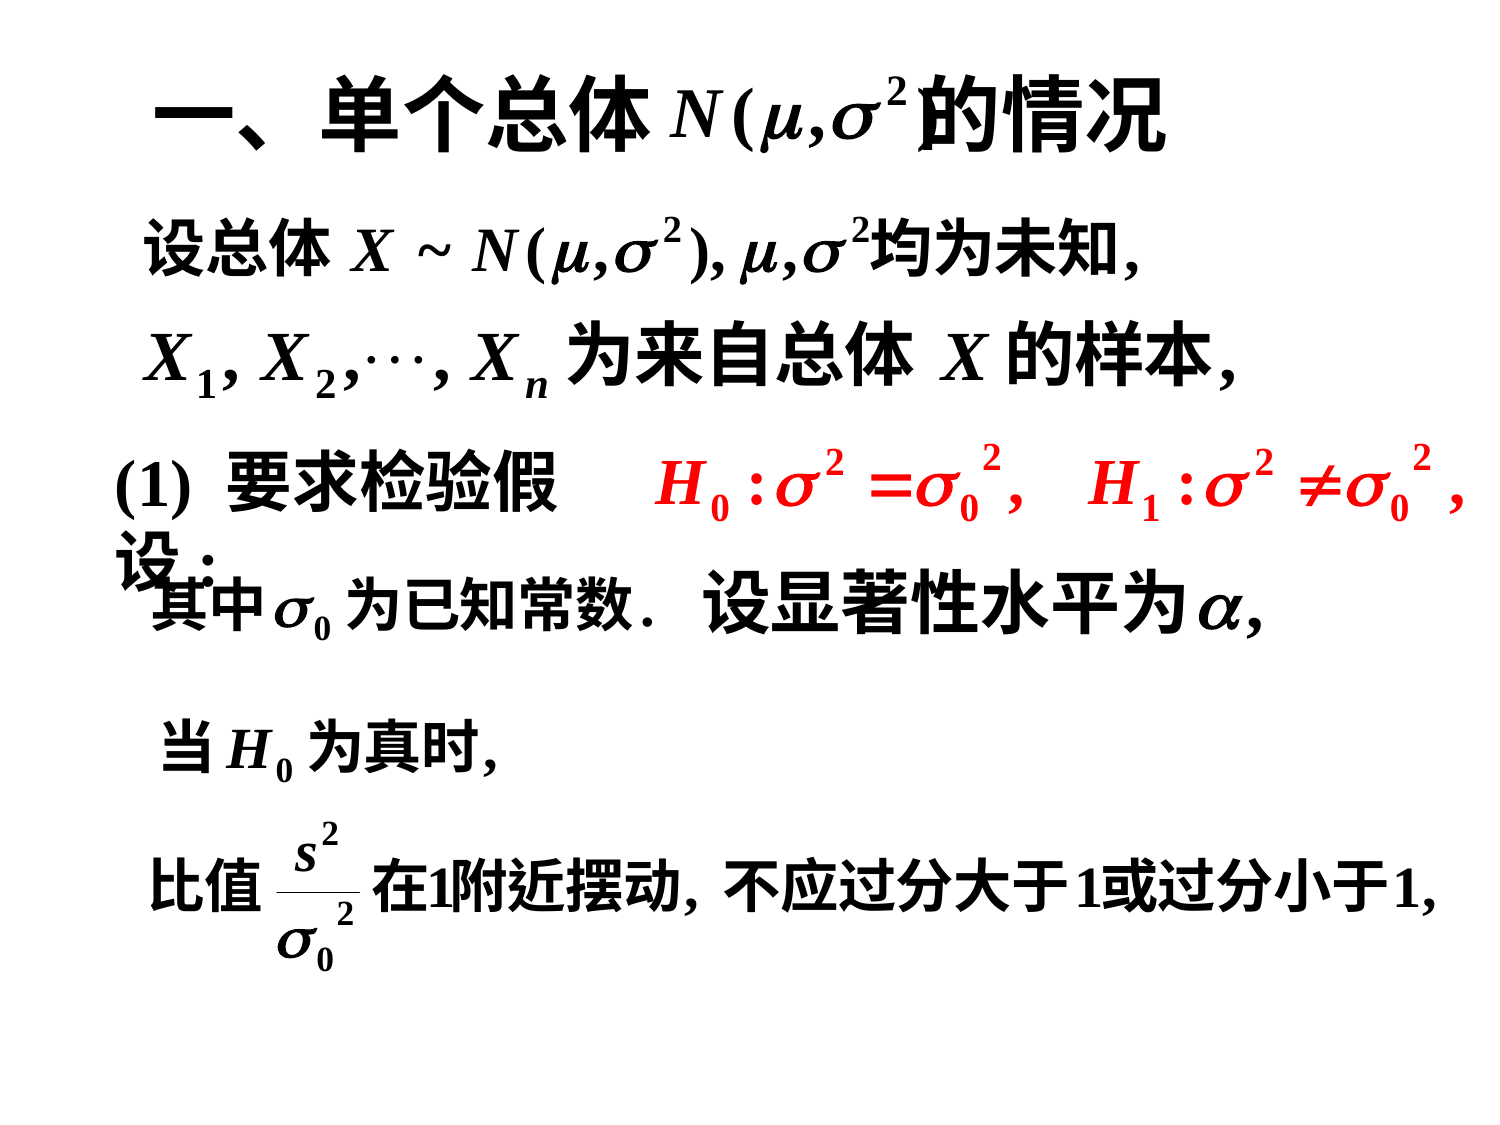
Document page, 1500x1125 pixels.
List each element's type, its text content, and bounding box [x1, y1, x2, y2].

title 一、单个总体 的情况 [137, 10, 1331, 214]
text_box (1) 要求检验假设: [100, 432, 638, 608]
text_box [151, 811, 1483, 977]
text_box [142, 208, 1223, 292]
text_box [614, 432, 1500, 528]
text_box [662, 66, 943, 161]
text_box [148, 574, 693, 648]
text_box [135, 317, 1294, 406]
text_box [693, 563, 1329, 658]
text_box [159, 716, 545, 790]
